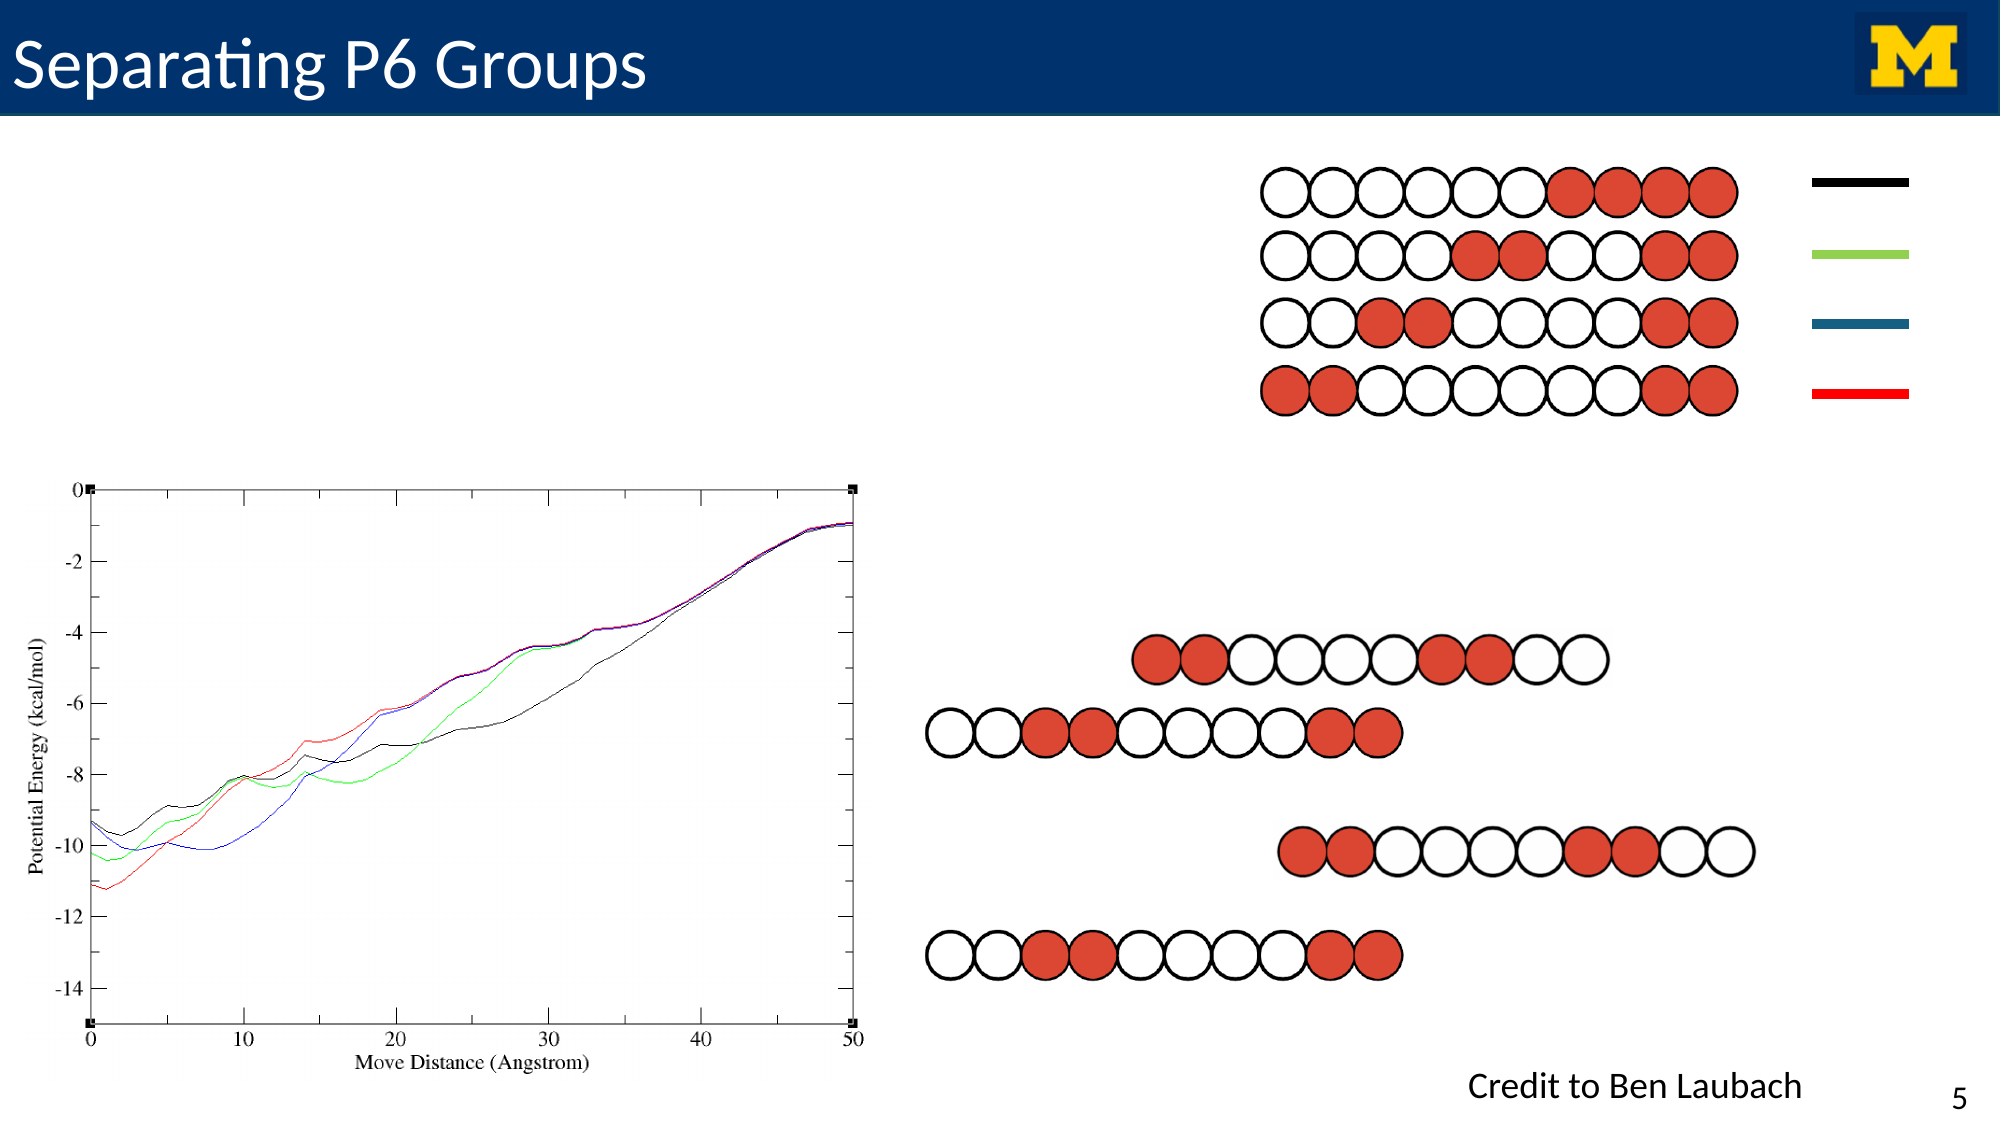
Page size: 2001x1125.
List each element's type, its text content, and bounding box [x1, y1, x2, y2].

picture [1272, 819, 1760, 882]
text_box Credit to Ben Laubach [1453, 1053, 1911, 1113]
text_box [0, 0, 2000, 116]
picture [920, 925, 1408, 987]
slide_number 5 [1909, 1066, 1984, 1125]
text_box Separating P6 Groups [0, 8, 1855, 111]
picture [1254, 156, 1742, 423]
picture [1854, 12, 1968, 96]
picture [1127, 627, 1615, 690]
picture [20, 475, 875, 1083]
picture [920, 702, 1408, 765]
